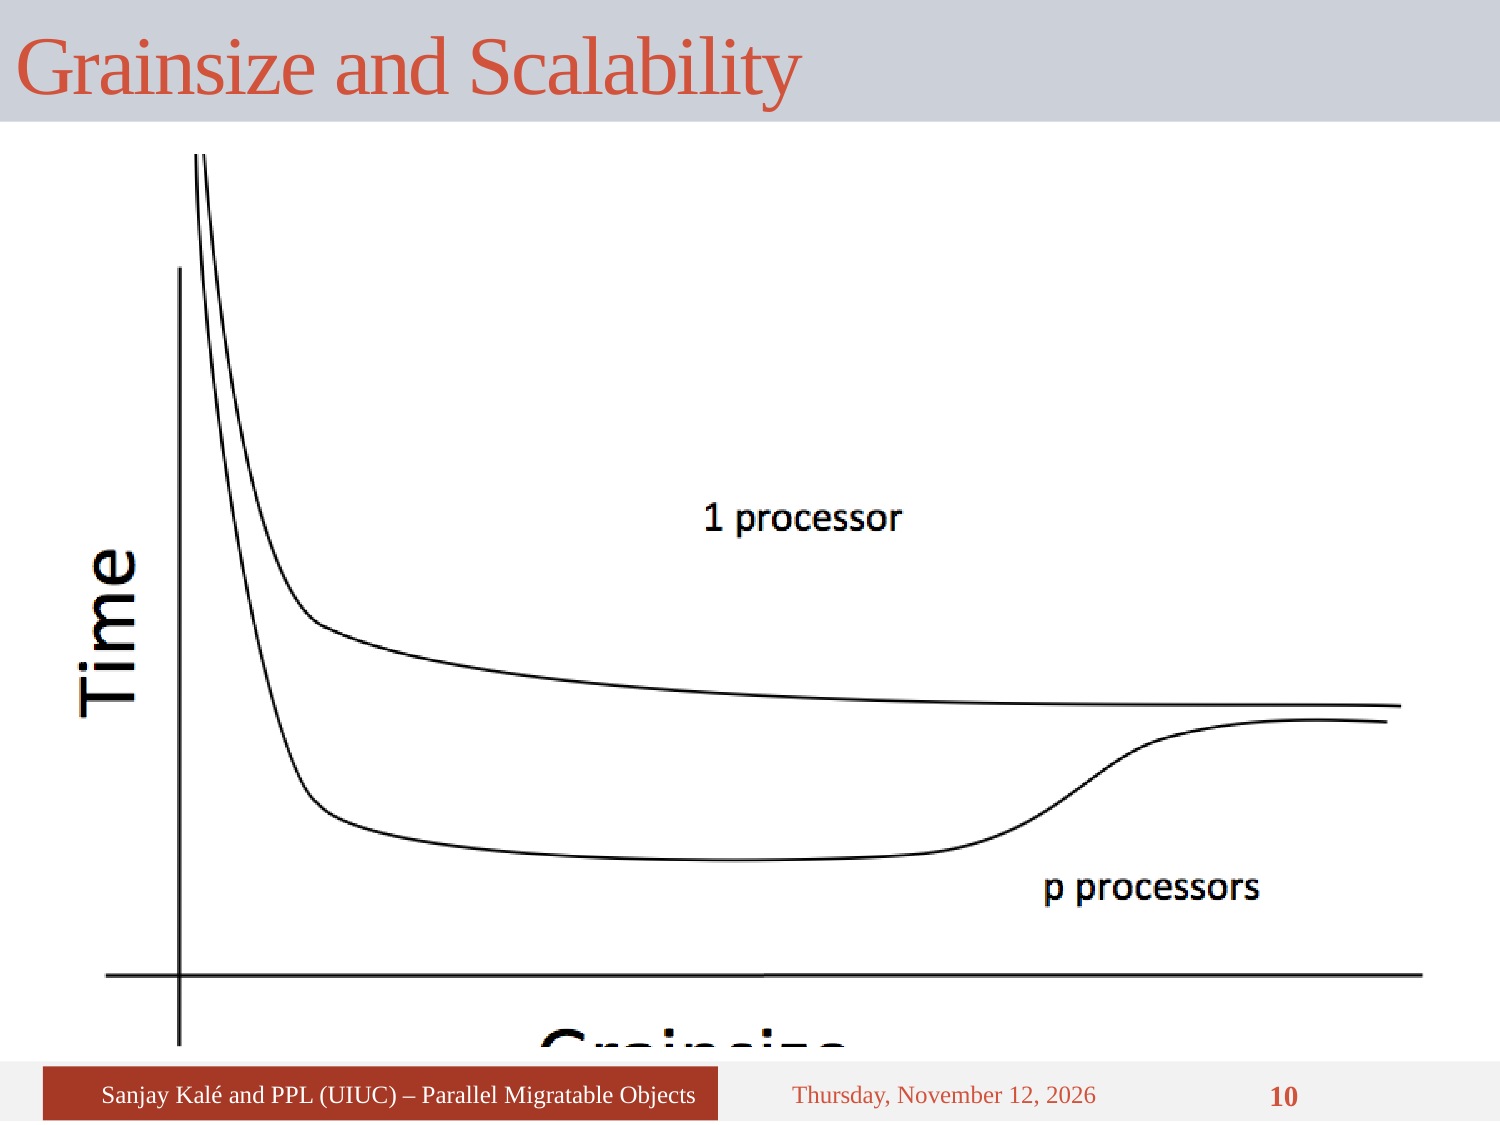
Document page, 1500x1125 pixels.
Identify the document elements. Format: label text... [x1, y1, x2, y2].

slide_number 10 [1254, 1067, 1457, 1122]
title Grainsize and Scalability [0, 0, 1500, 122]
footer Sanjay Kalé and PPL (UIUC) – Parallel Migratable Objects [42, 1066, 718, 1121]
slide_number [777, 1066, 1225, 1121]
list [42, 154, 1457, 1047]
